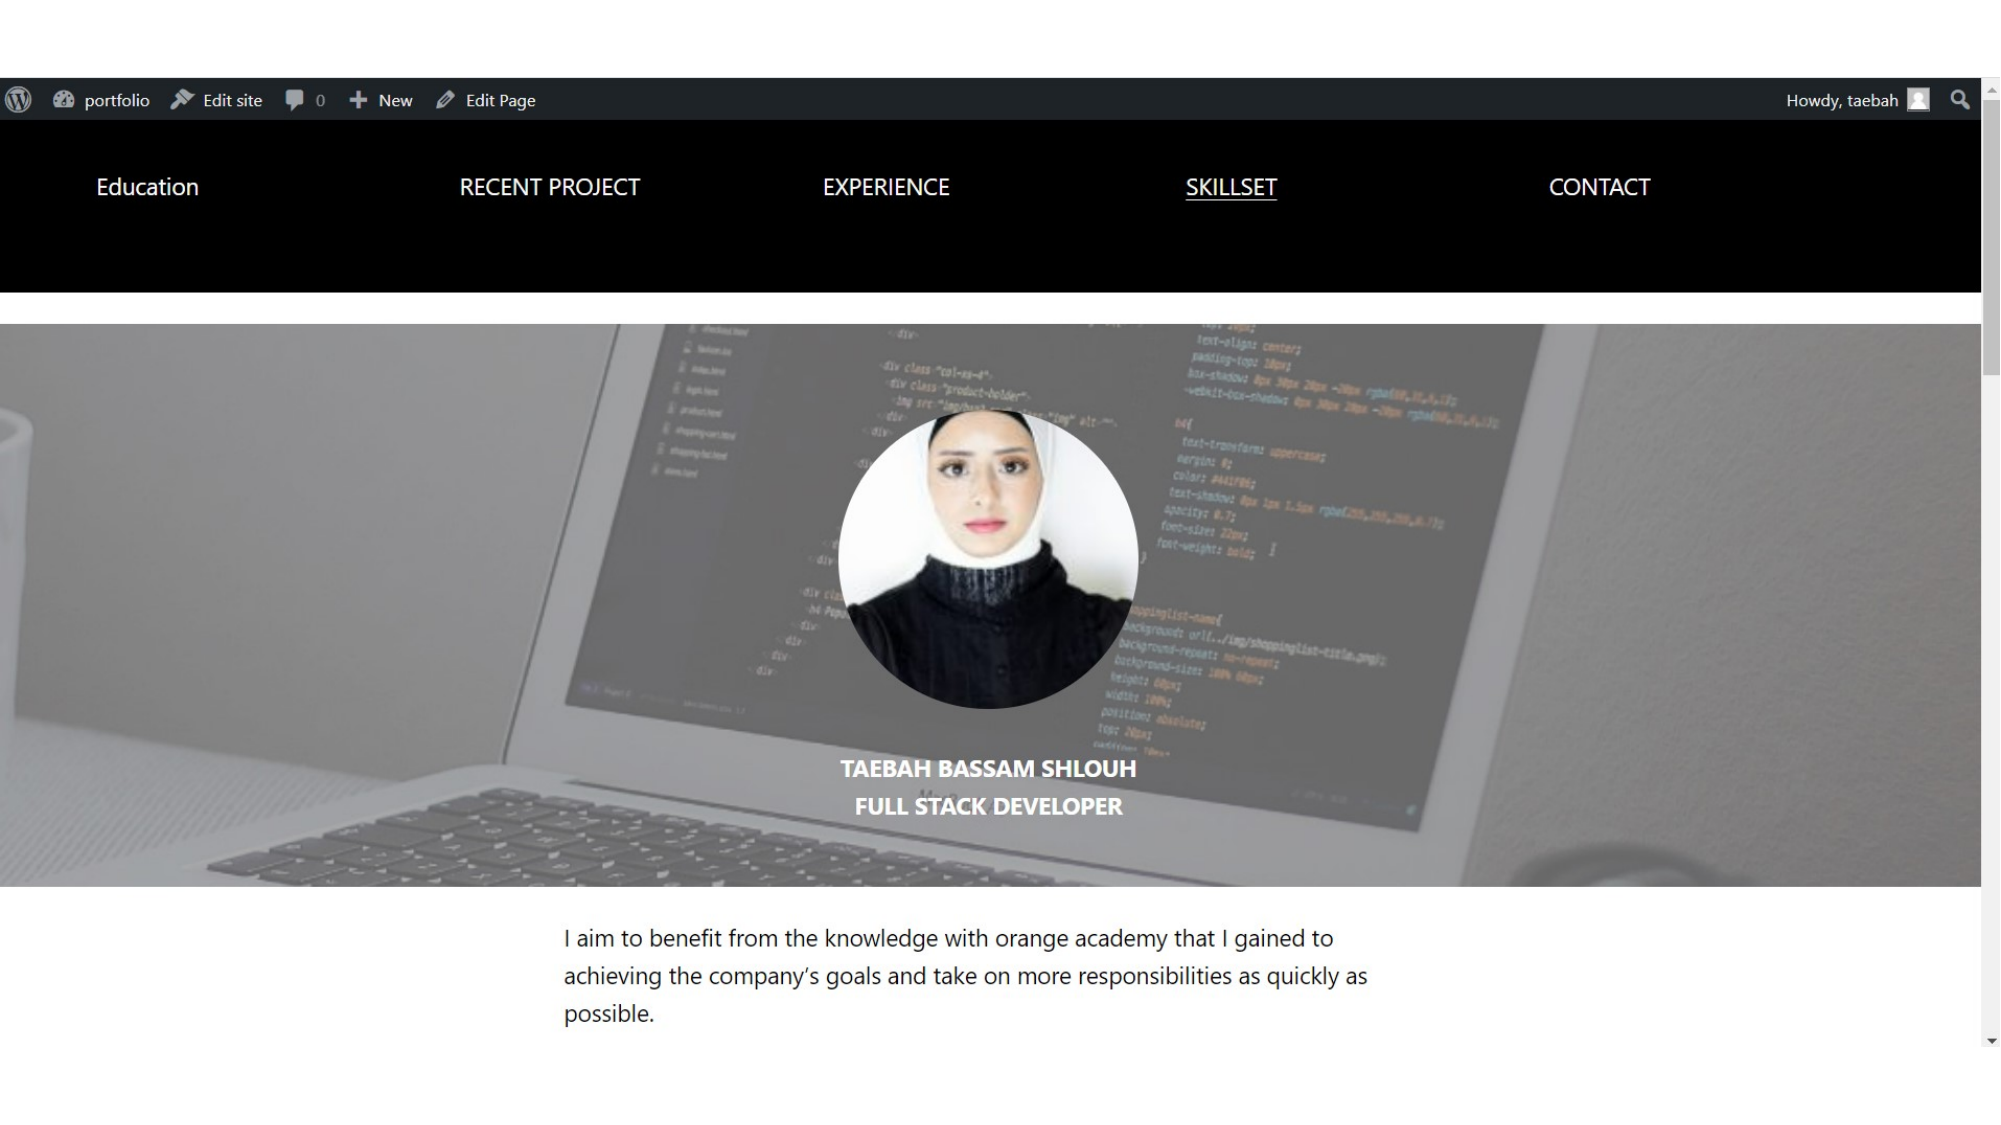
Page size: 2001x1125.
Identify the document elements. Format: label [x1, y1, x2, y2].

picture [0, 77, 2000, 1048]
